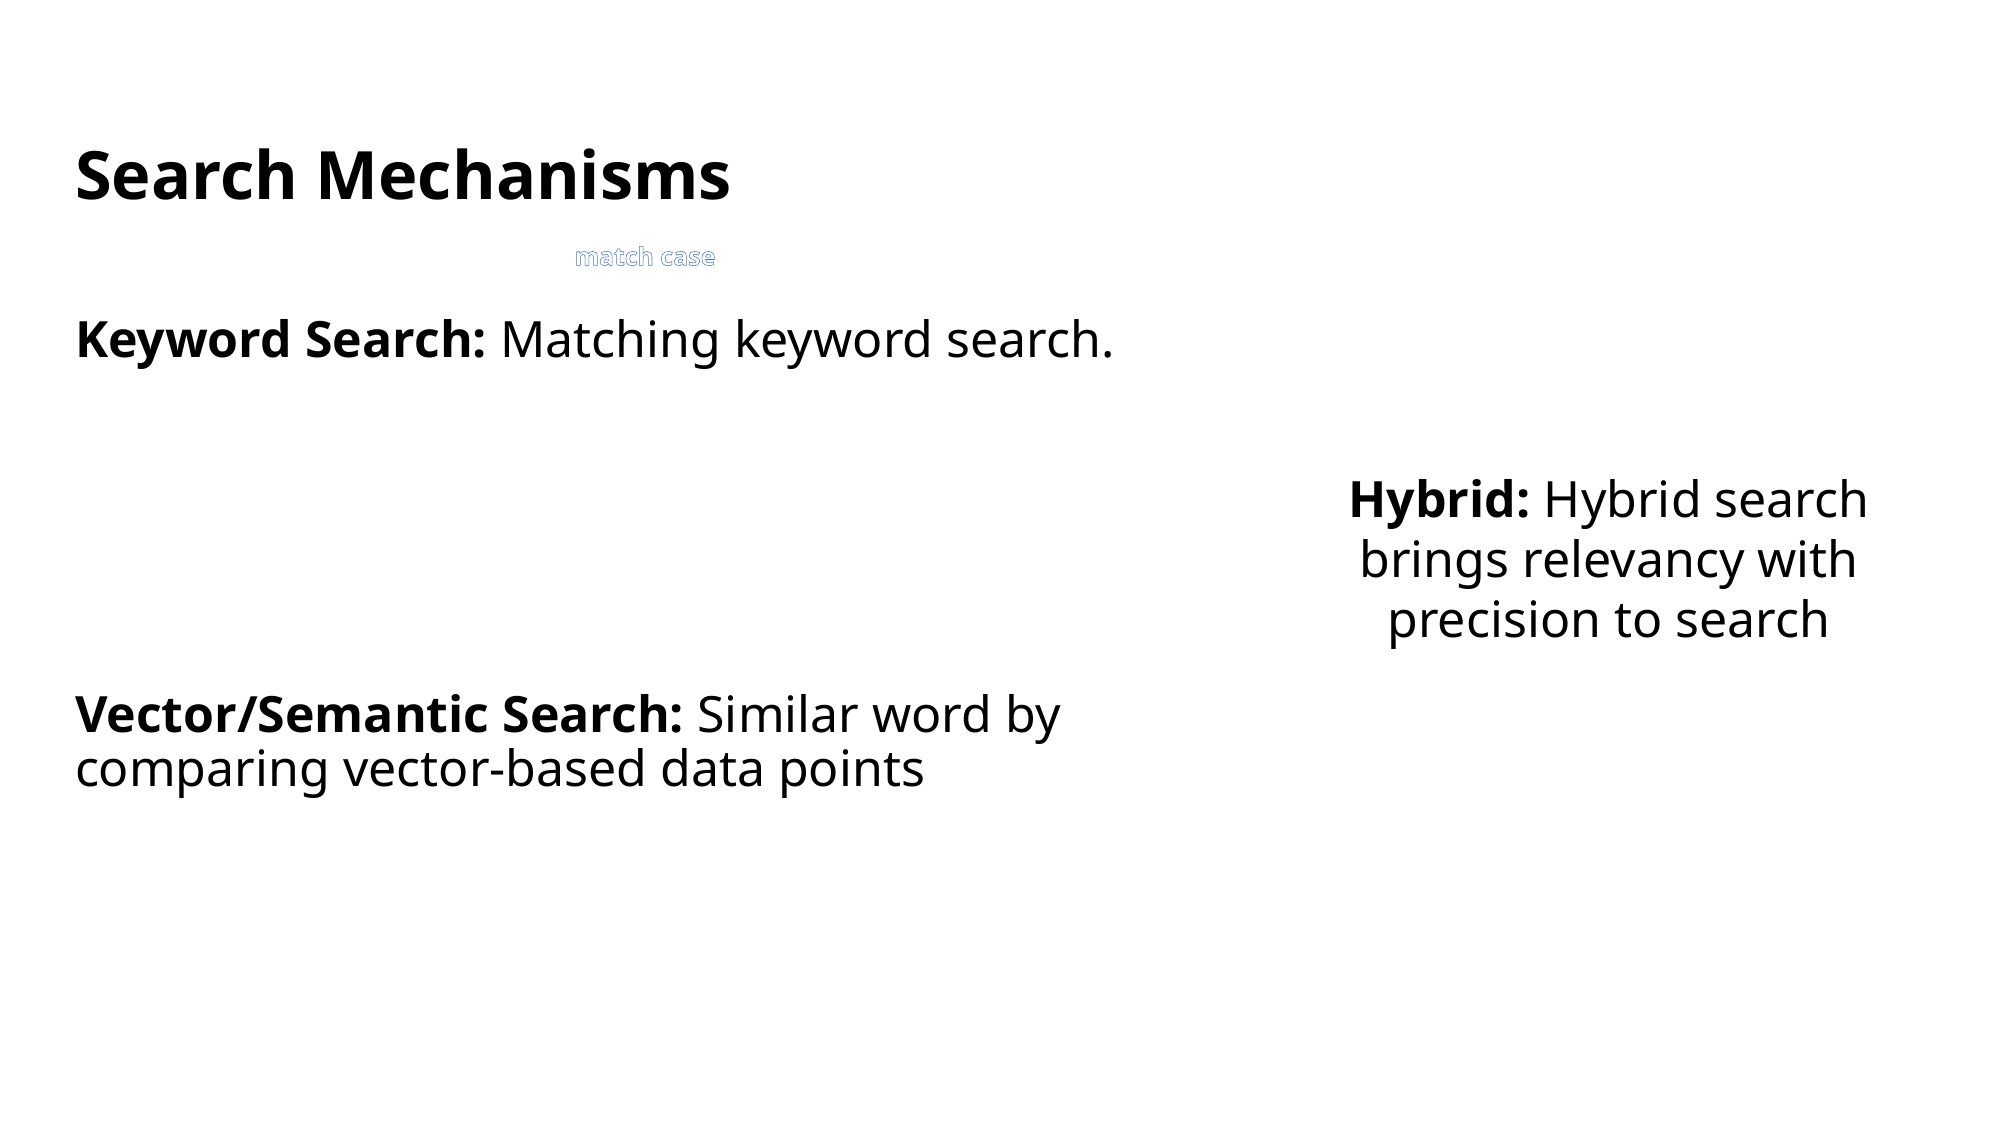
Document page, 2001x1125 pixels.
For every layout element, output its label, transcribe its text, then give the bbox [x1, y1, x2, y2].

text_box match case [538, 233, 753, 281]
subtitle Search Mechanisms Keyword Search: Matching keyword search. Vector/Semantic Search: Similar word by comparing vector-based data points [60, 134, 1152, 1042]
text_box Hybrid: Hybrid search brings relevancy with precision to search [1268, 280, 1950, 1017]
